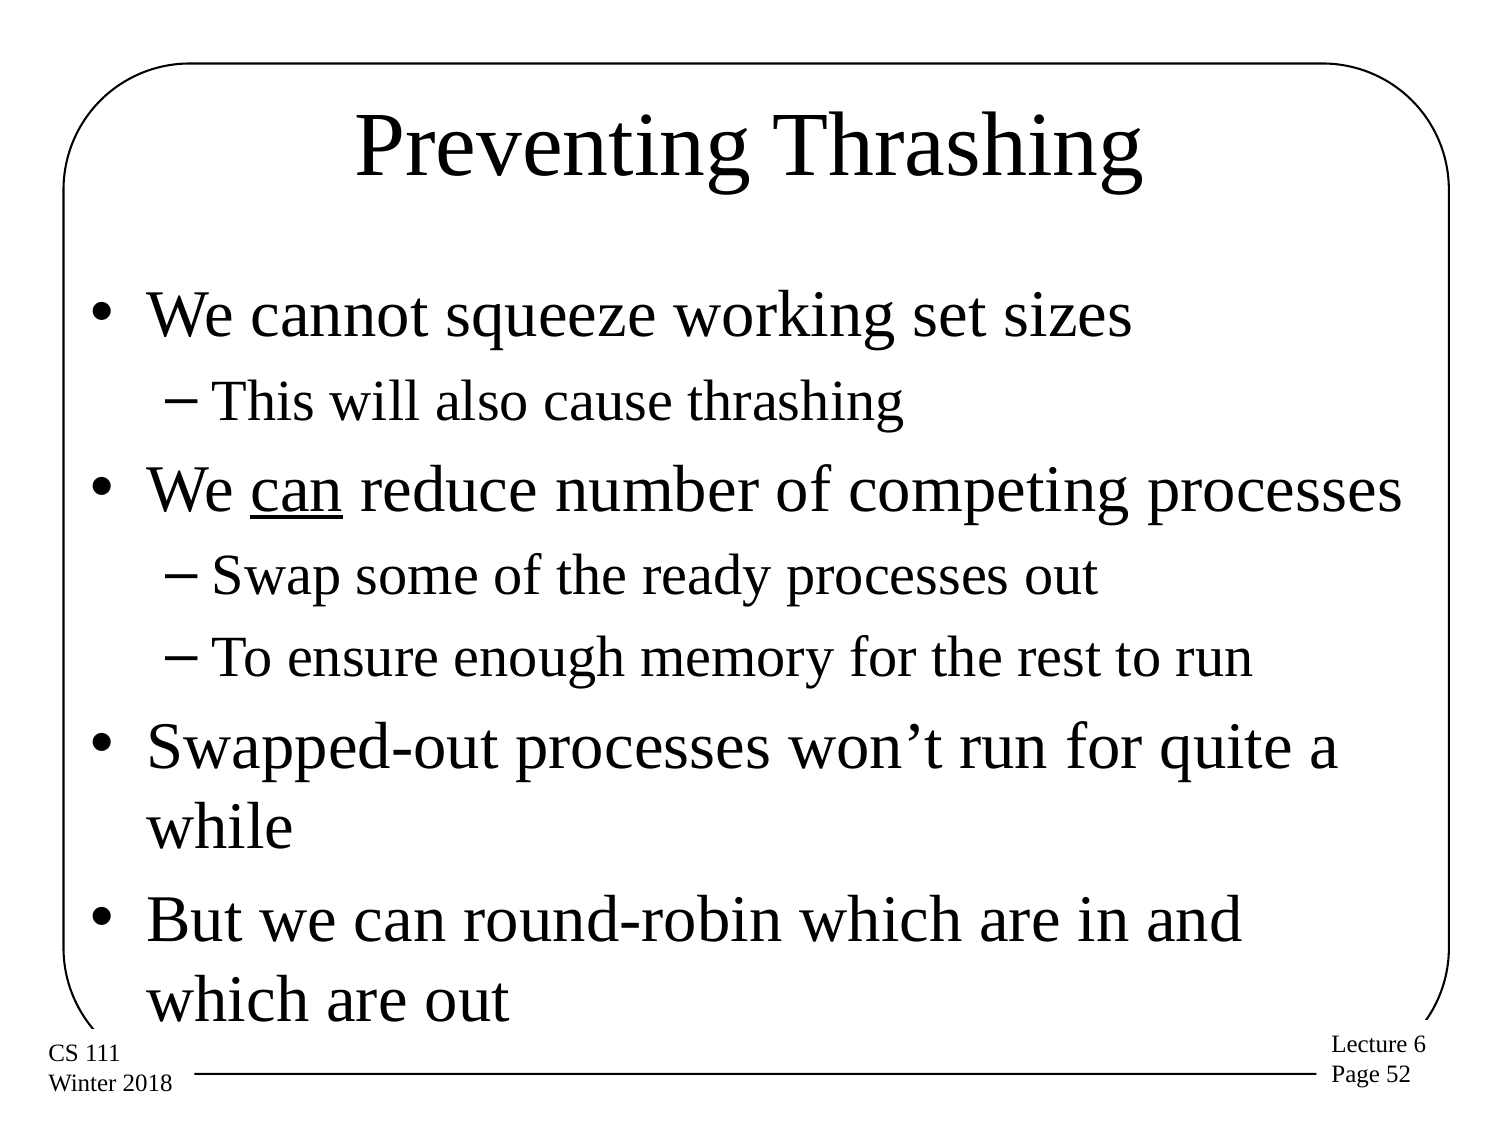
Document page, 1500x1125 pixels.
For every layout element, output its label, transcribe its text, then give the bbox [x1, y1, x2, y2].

list We cannot squeeze working set sizes This will also cause thrashing We can reduce number of competing processes Swap some of the ready processes out To ensure enough memory for the rest to run Swapped-out processes won’t run for quite a while But we can round-robin which are in and which are out [74, 262, 1426, 1006]
title Preventing Thrashing [74, 44, 1426, 233]
